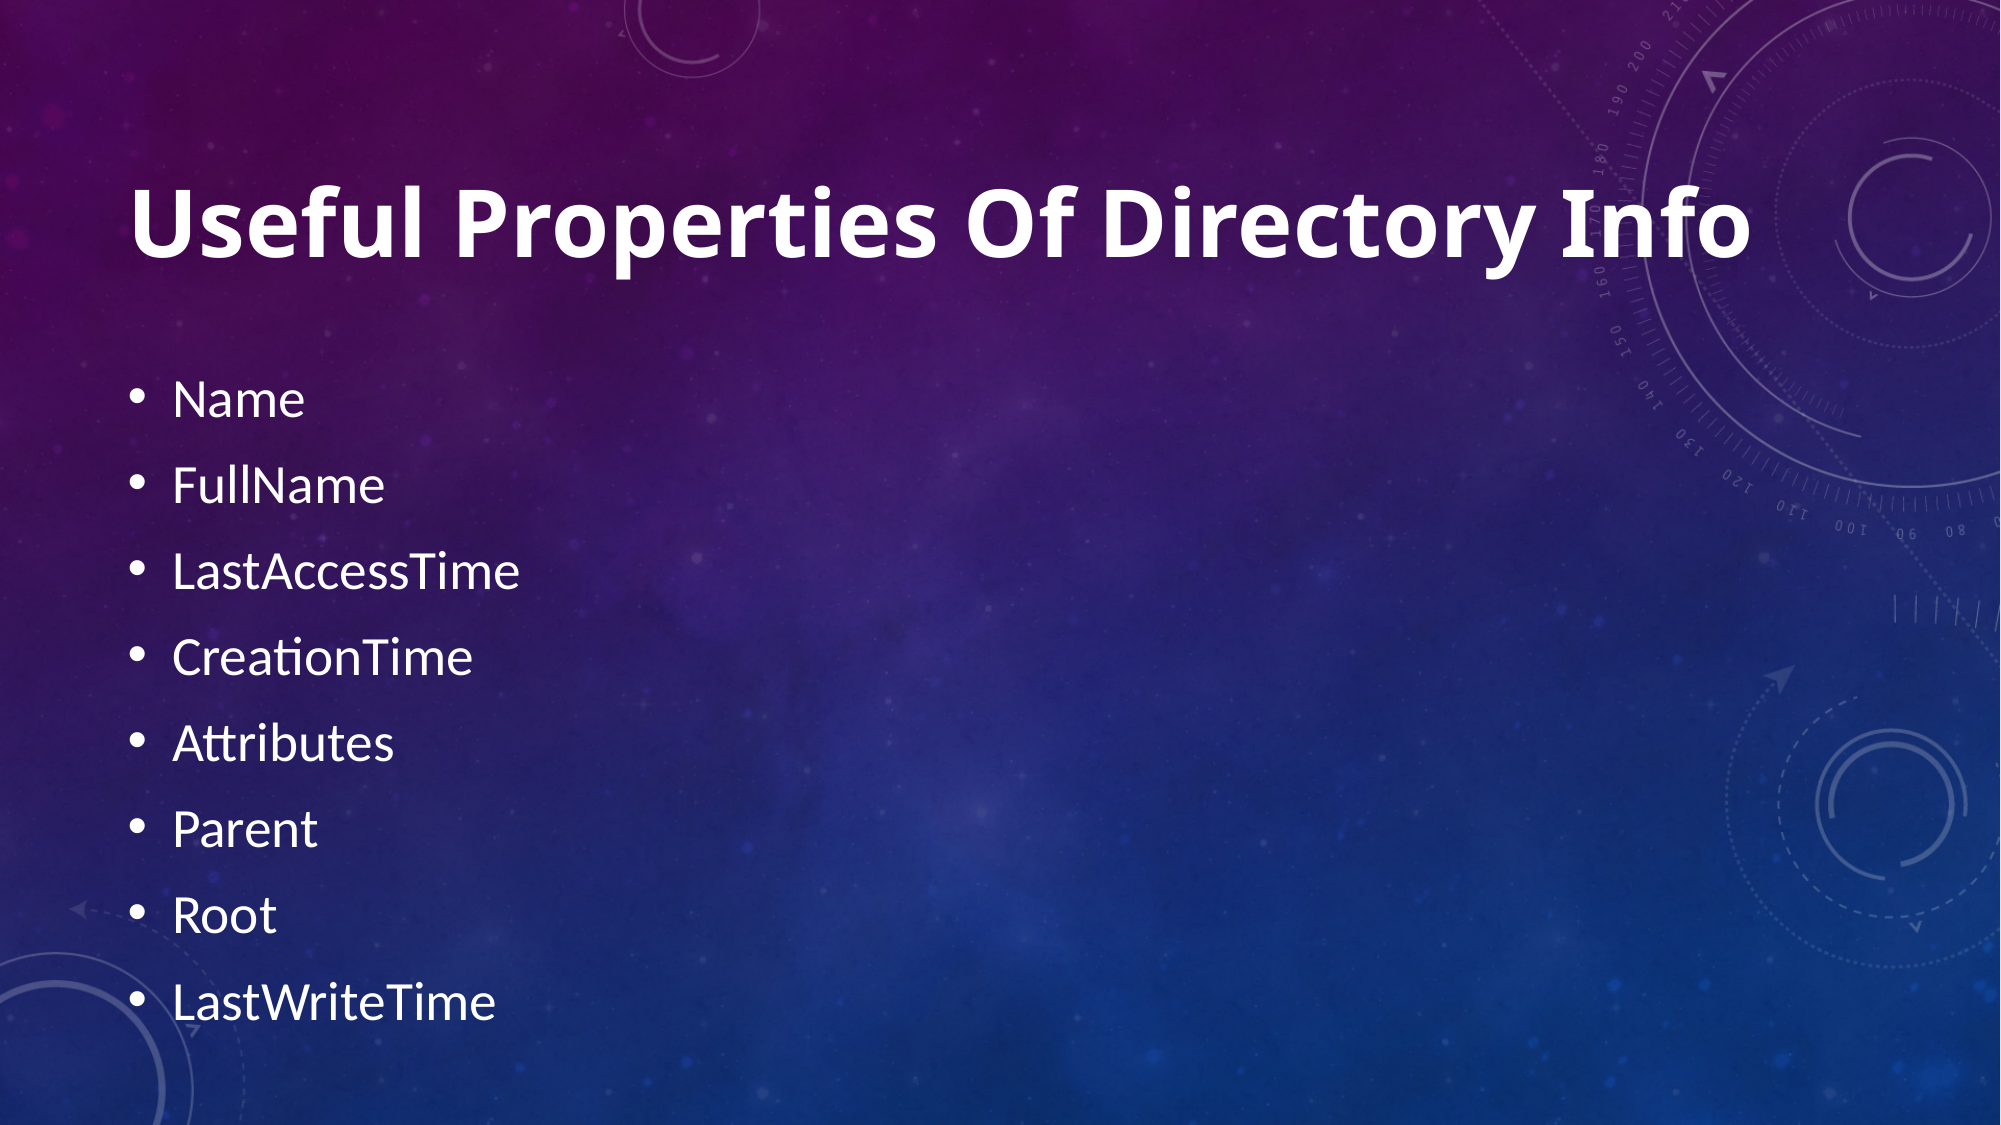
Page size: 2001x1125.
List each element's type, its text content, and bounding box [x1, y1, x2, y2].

picture [0, 0, 2001, 1125]
list Name FullName LastAccessTime CreationTime Attributes Parent Root LastWriteTime [112, 351, 1775, 1042]
title Useful Properties Of Directory Info [112, 99, 1775, 339]
